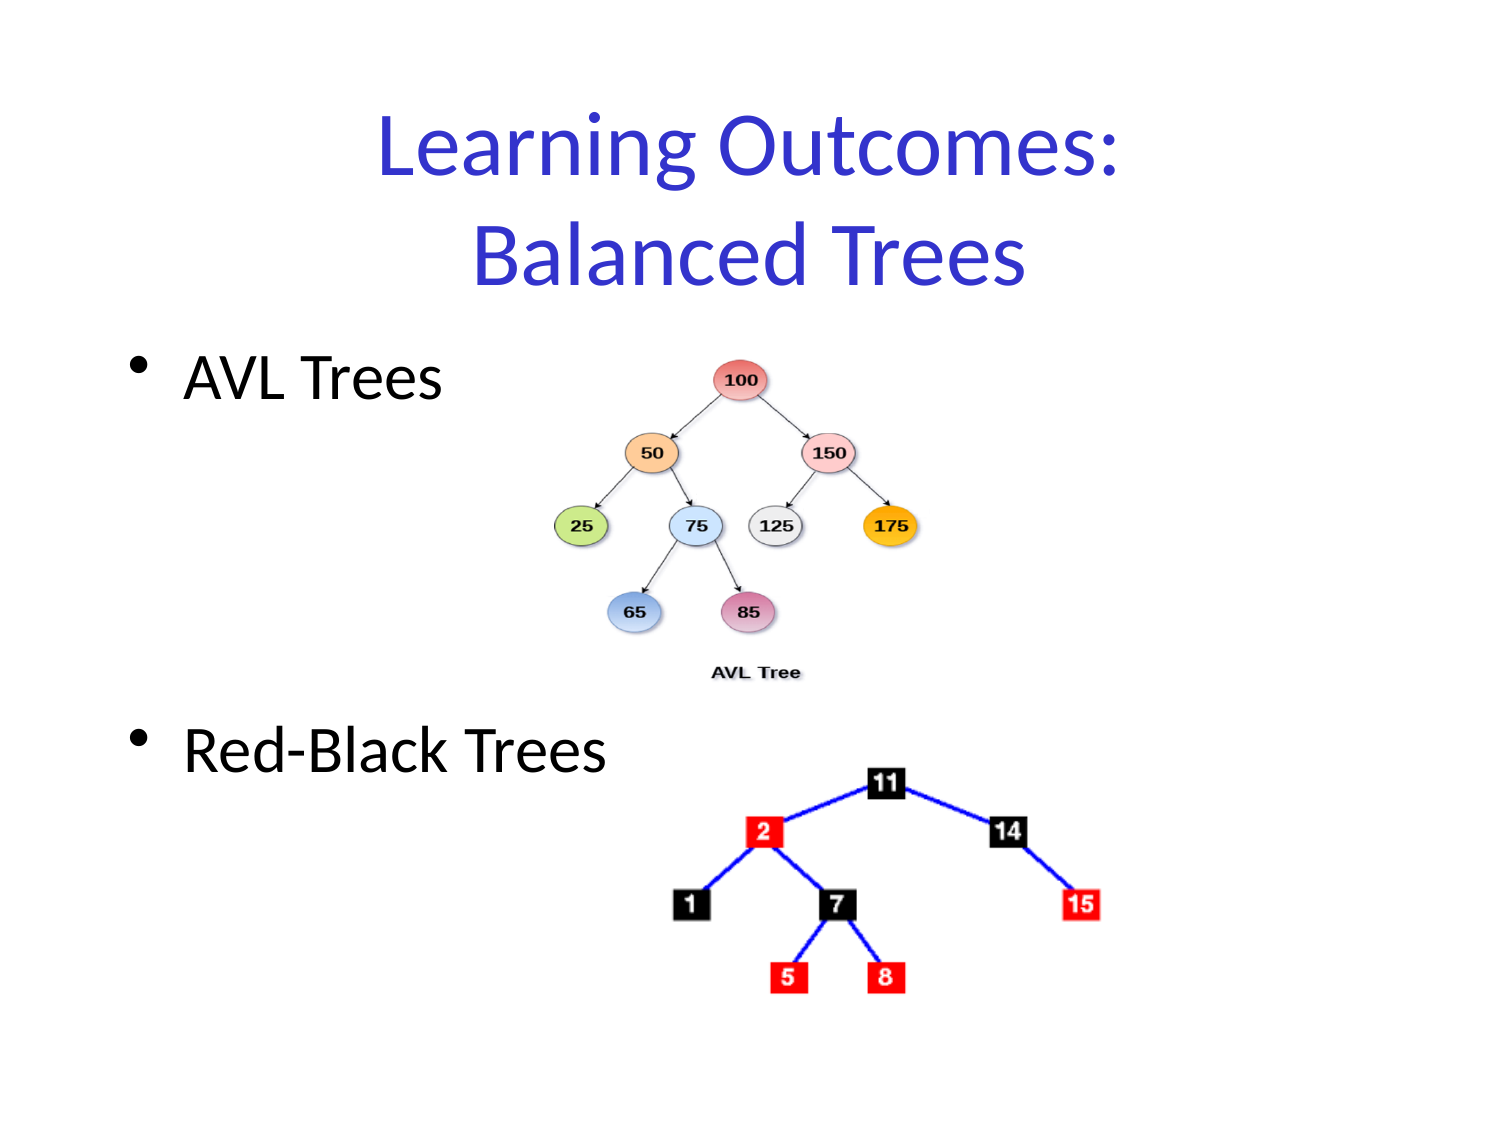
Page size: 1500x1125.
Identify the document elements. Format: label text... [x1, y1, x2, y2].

picture [554, 337, 946, 685]
title Learning Outcomes: Balanced Trees [112, 99, 1388, 288]
list AVL Trees Red-Black Trees [112, 324, 1388, 1000]
picture [655, 751, 1131, 1012]
